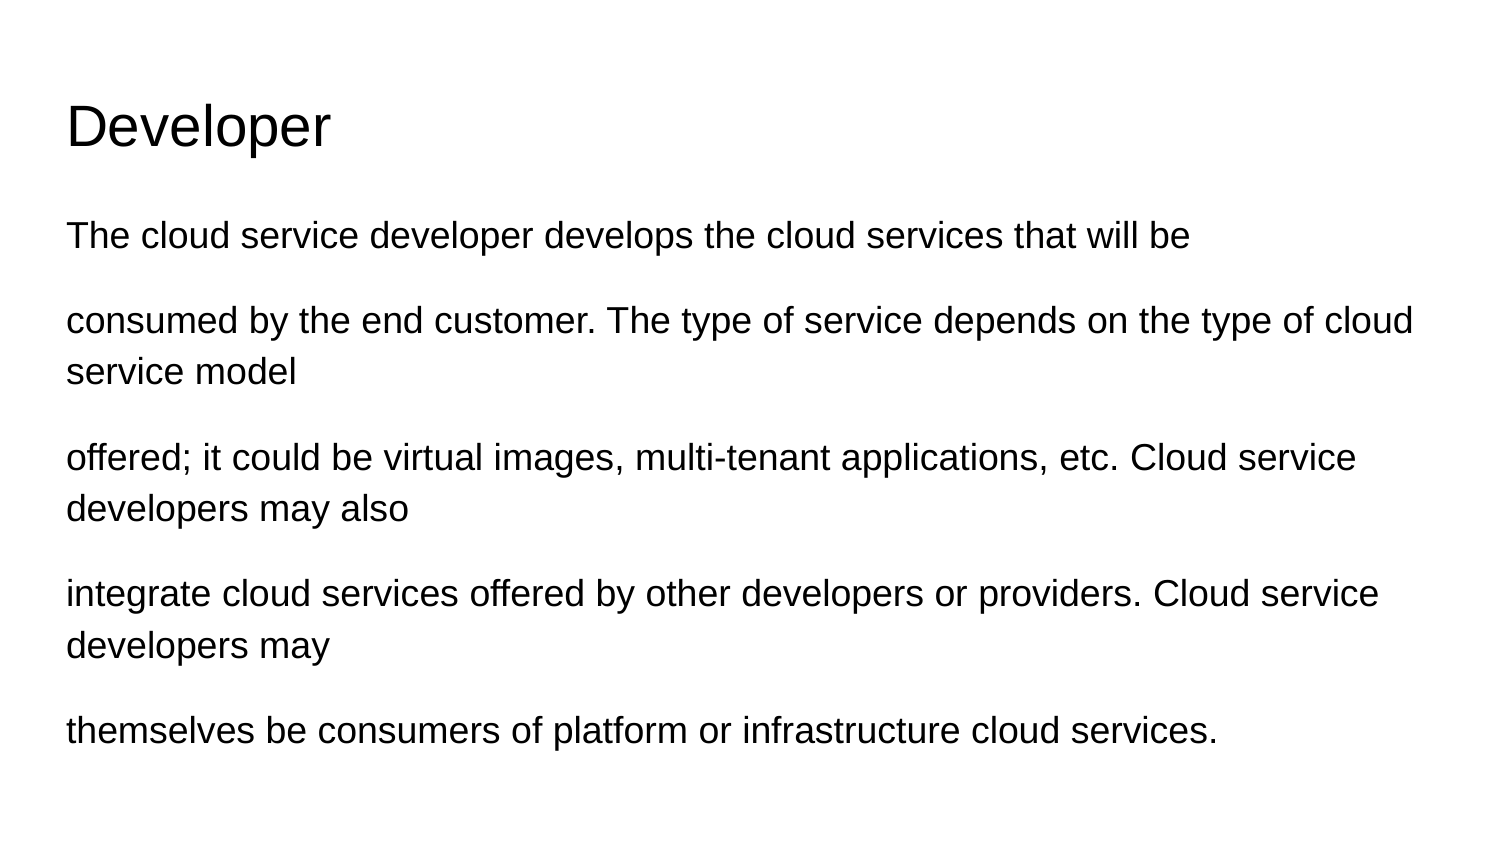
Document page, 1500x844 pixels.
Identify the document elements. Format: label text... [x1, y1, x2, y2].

title Developer [51, 72, 1449, 167]
list The cloud service developer develops the cloud services that will be consumed by the end customer. The type of service depends on the type of cloud service model offered; it could be virtual images, multi-tenant applications, etc. Cloud service developers may also integrate cloud services offered by other developers or providers. Cloud service developers may themselves be consumers of platform or infrastructure cloud services. [51, 189, 1449, 750]
